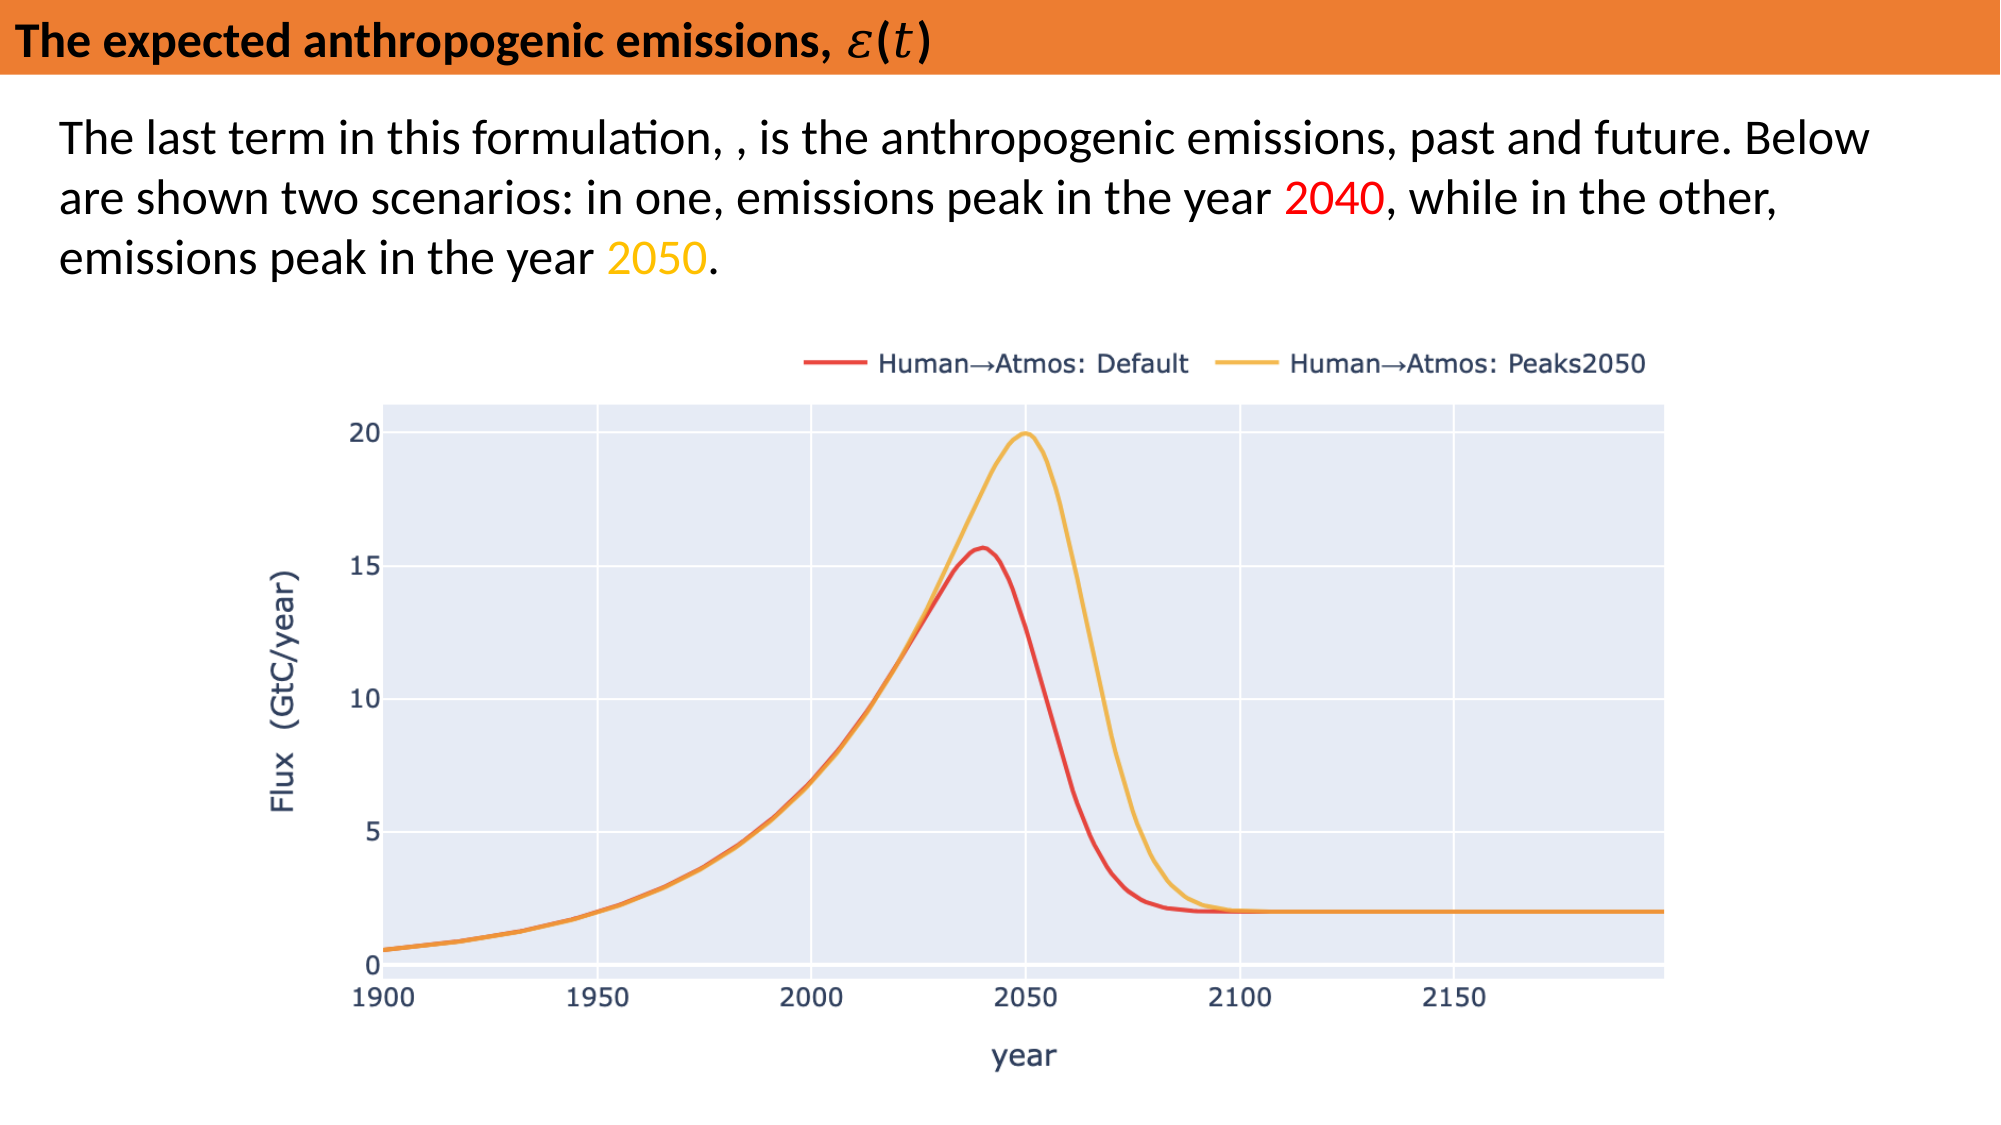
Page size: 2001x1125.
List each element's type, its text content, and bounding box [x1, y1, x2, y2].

text_box The expected anthropogenic emissions, 𝜀(𝑡) [0, 0, 2000, 75]
picture [245, 326, 1730, 1085]
